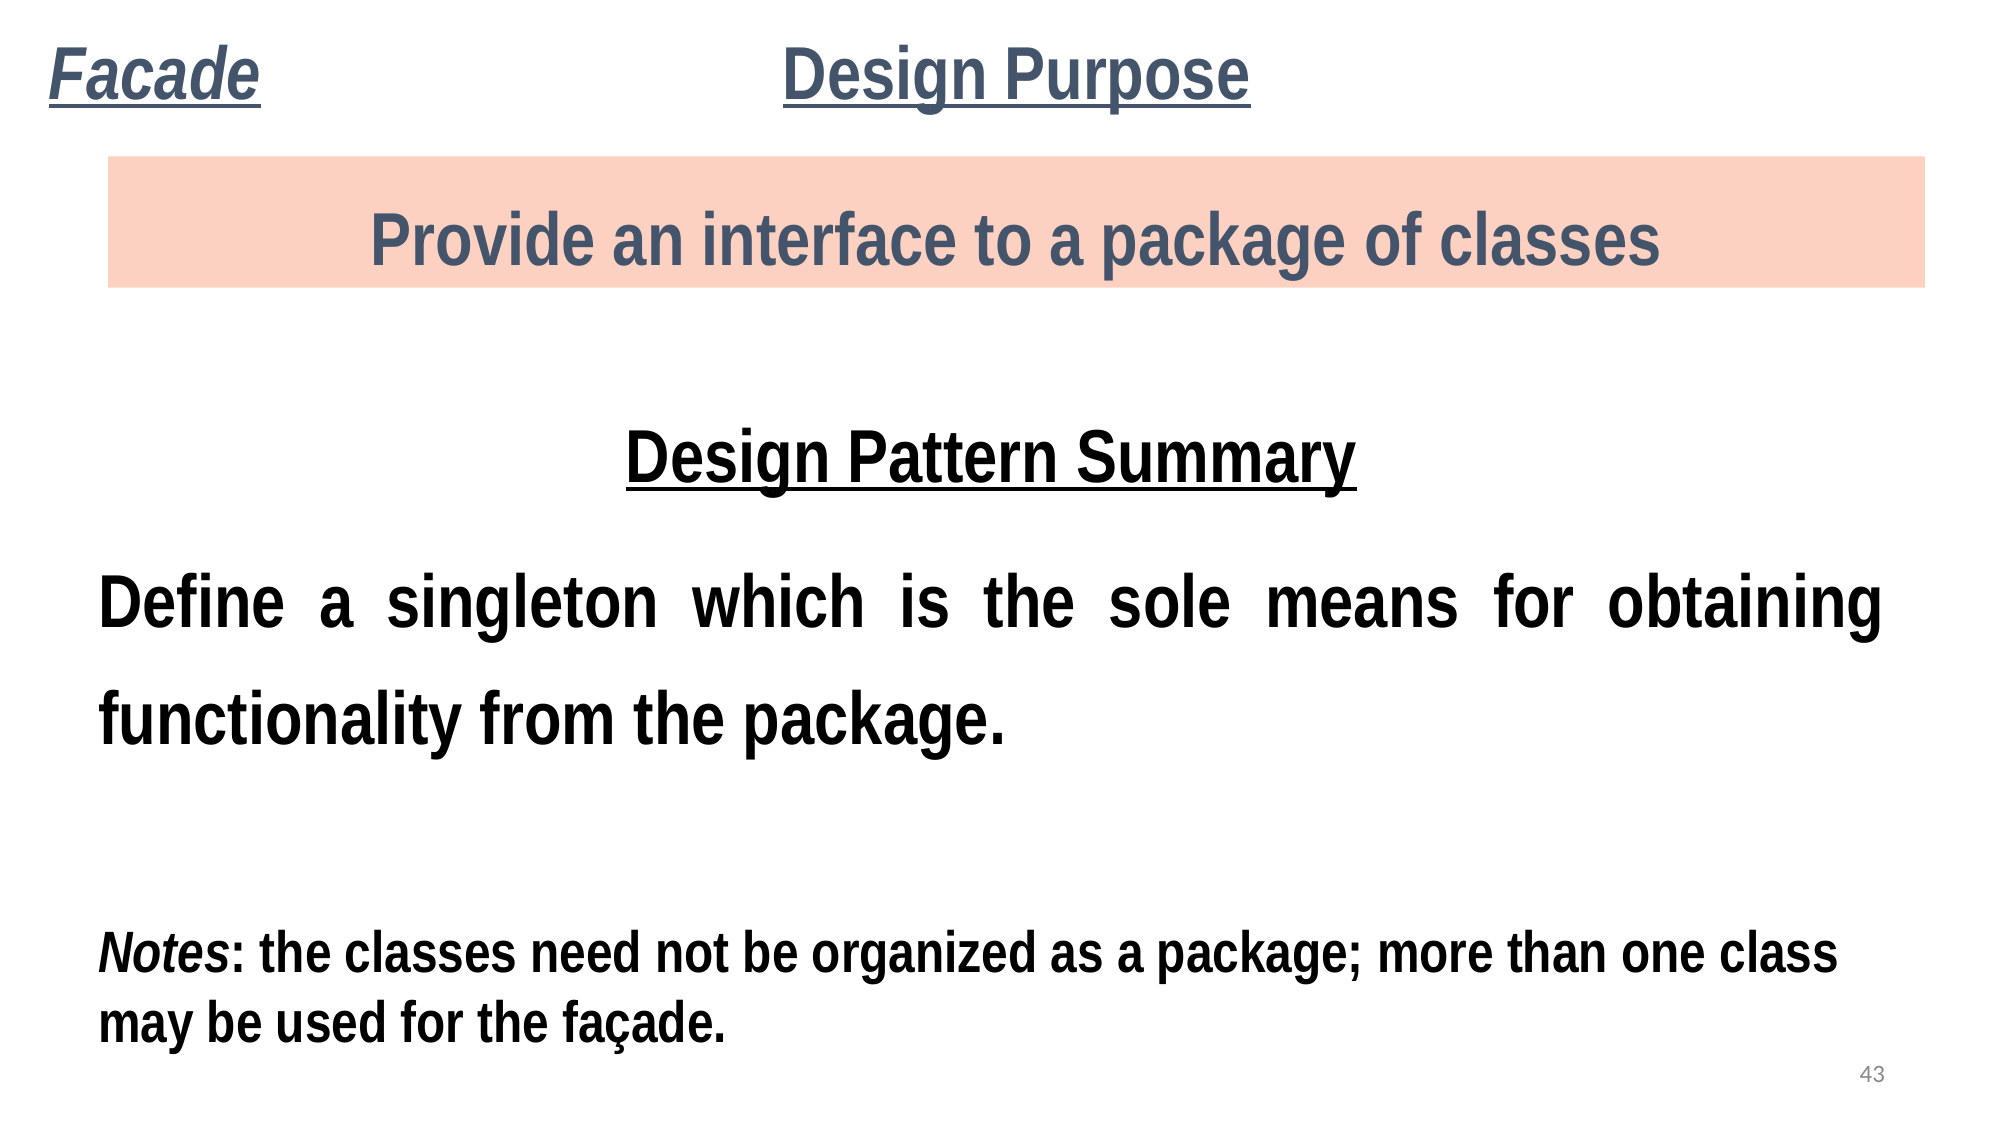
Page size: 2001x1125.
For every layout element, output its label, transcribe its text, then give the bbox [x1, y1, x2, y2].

text_box Design Purpose [768, 17, 1266, 123]
text_box Provide an interface to a package of classes [108, 156, 1925, 288]
text_box Define a singleton which is the sole means for obtaining functionality from the package. [83, 518, 1900, 768]
text_box Notes: the classes need not be organized as a package; more than one class may be used for the façade. [83, 907, 1917, 1062]
text_box Facade [34, 16, 276, 122]
text_box 43 [1433, 1042, 1900, 1103]
text_box Design Pattern Summary [610, 400, 1373, 505]
